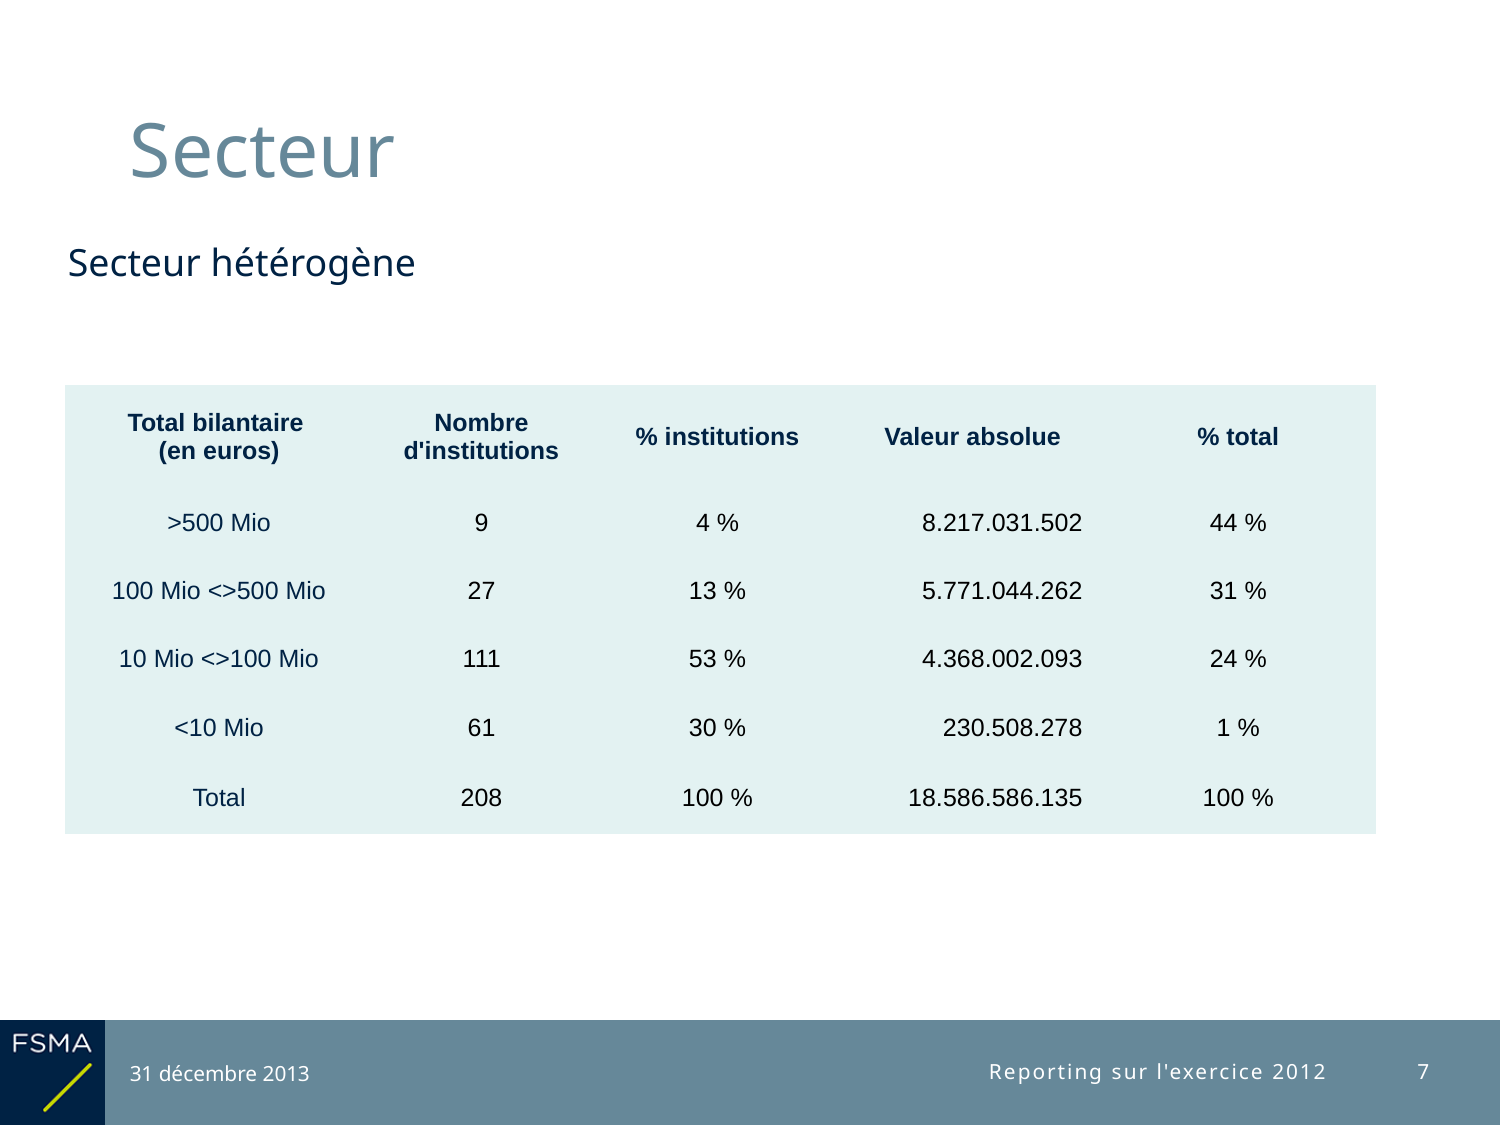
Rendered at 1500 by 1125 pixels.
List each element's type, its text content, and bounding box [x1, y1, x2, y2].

table_cell 27 [373, 557, 590, 625]
table_cell 9 [373, 488, 590, 557]
table_cell 1 % [1101, 693, 1376, 762]
text_box Secteur hétérogène [53, 231, 538, 292]
table_cell 10 Mio <>100 Mio [65, 625, 373, 693]
table_cell <10 Mio [65, 693, 373, 762]
table_cell 4.368.002.093 [845, 625, 1101, 693]
table_header Nombre d'institutions [373, 385, 590, 488]
table_header Valeur absolue [845, 385, 1101, 488]
table_header % institutions [590, 385, 845, 488]
table_cell 111 [373, 625, 590, 693]
slide_number 31 décembre 2013 [129, 1020, 395, 1125]
table_cell 53 % [590, 625, 845, 693]
table_cell 30 % [590, 693, 845, 762]
table_cell 100 % [590, 762, 845, 834]
table_cell 100 Mio <>500 Mio [65, 557, 373, 625]
table_cell 230.508.278 [845, 693, 1101, 762]
slide_number 7 [1355, 1020, 1430, 1125]
title Secteur [129, 30, 1425, 193]
table_cell 31 % [1101, 557, 1376, 625]
table_cell 44 % [1101, 488, 1376, 557]
table_cell 61 [373, 693, 590, 762]
table_cell 18.586.586.135 [845, 762, 1101, 834]
table_cell Total [65, 762, 373, 834]
table_cell 8.217.031.502 [845, 488, 1101, 557]
table_cell 5.771.044.262 [845, 557, 1101, 625]
table_header Total bilantaire (en euros) [65, 385, 373, 488]
table_cell 100 % [1101, 762, 1376, 834]
table_cell 13 % [590, 557, 845, 625]
footer Reporting sur l'exercice 2012 [395, 1020, 1326, 1125]
table_cell 24 % [1101, 625, 1376, 693]
table_cell 4 % [590, 488, 845, 557]
table_header % total [1101, 385, 1376, 488]
picture [0, 1020, 105, 1125]
table_cell >500 Mio [65, 488, 373, 557]
table_cell 208 [373, 762, 590, 834]
